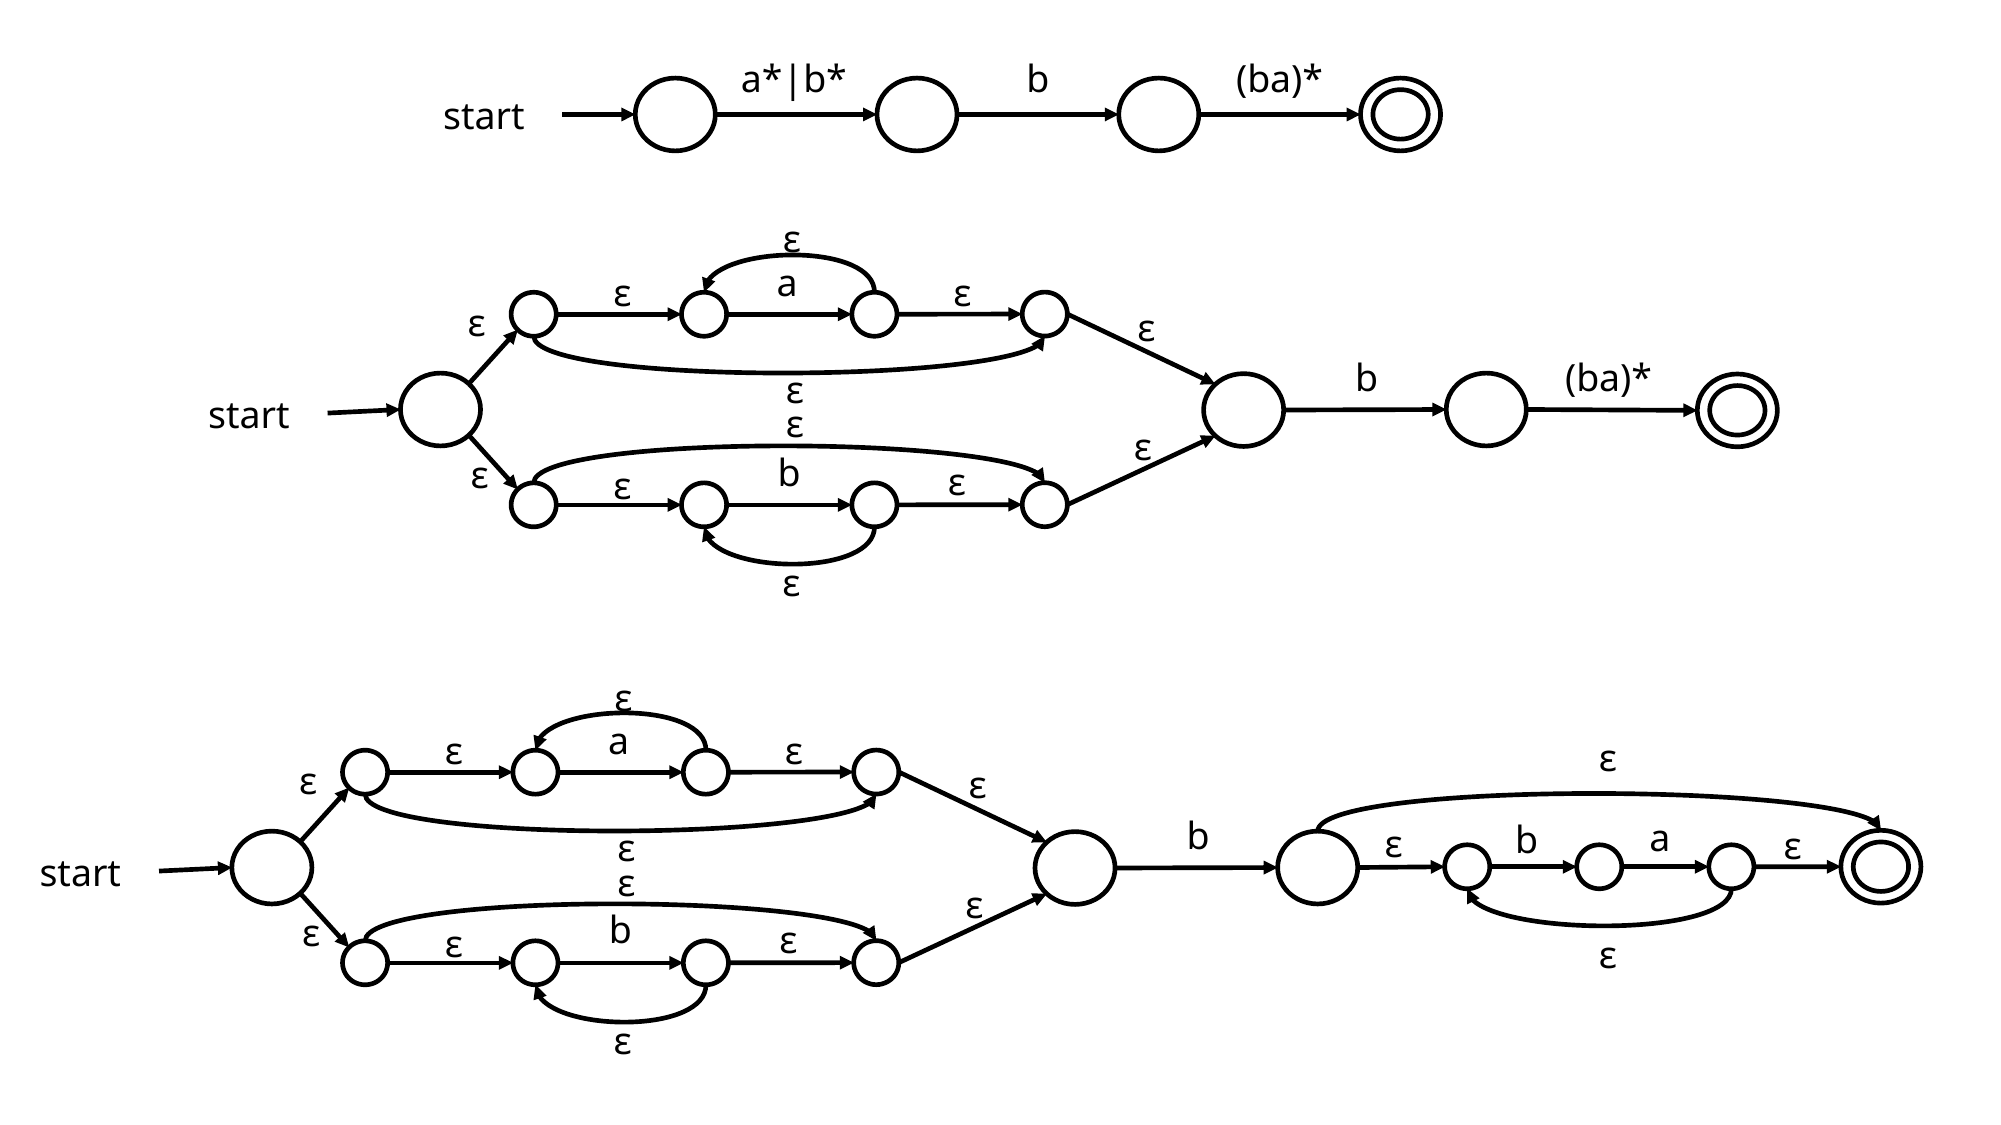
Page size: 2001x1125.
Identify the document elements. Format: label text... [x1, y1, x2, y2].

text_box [170, 208, 1778, 613]
text_box ε [599, 666, 638, 709]
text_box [1, 709, 1921, 1071]
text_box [405, 47, 1441, 169]
